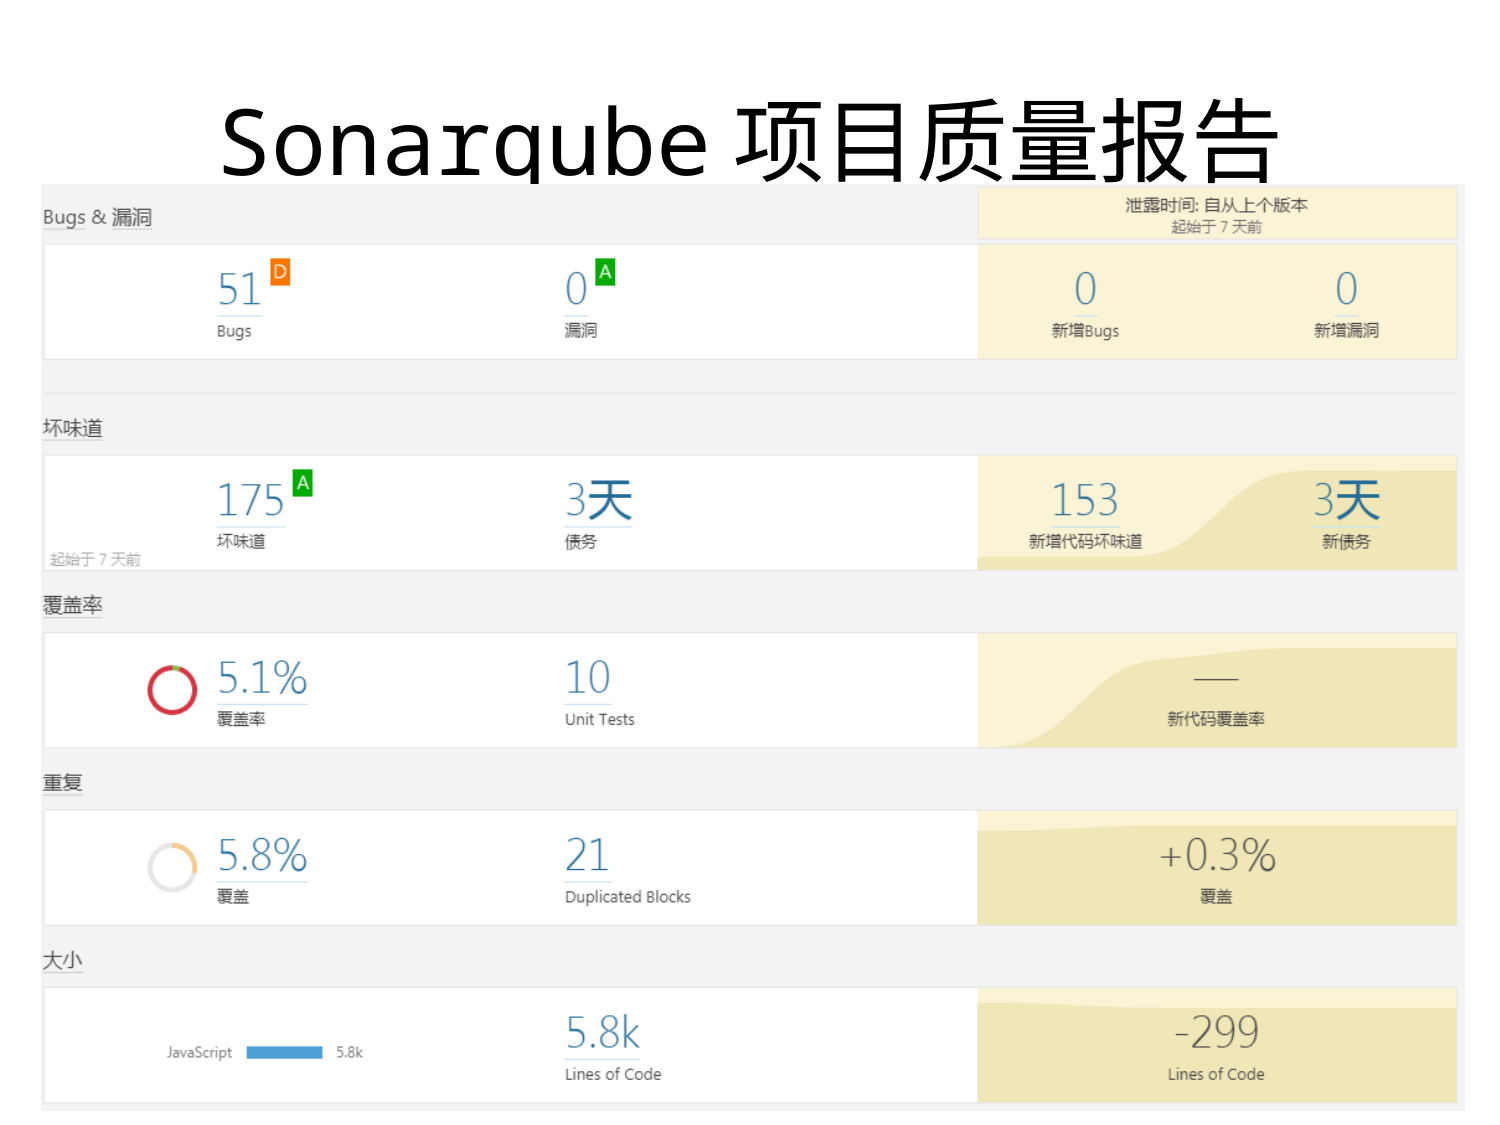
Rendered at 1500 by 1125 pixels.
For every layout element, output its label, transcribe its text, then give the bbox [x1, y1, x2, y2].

picture [41, 184, 1466, 1111]
title Sonarqube项目质量报告 [75, 45, 1425, 182]
